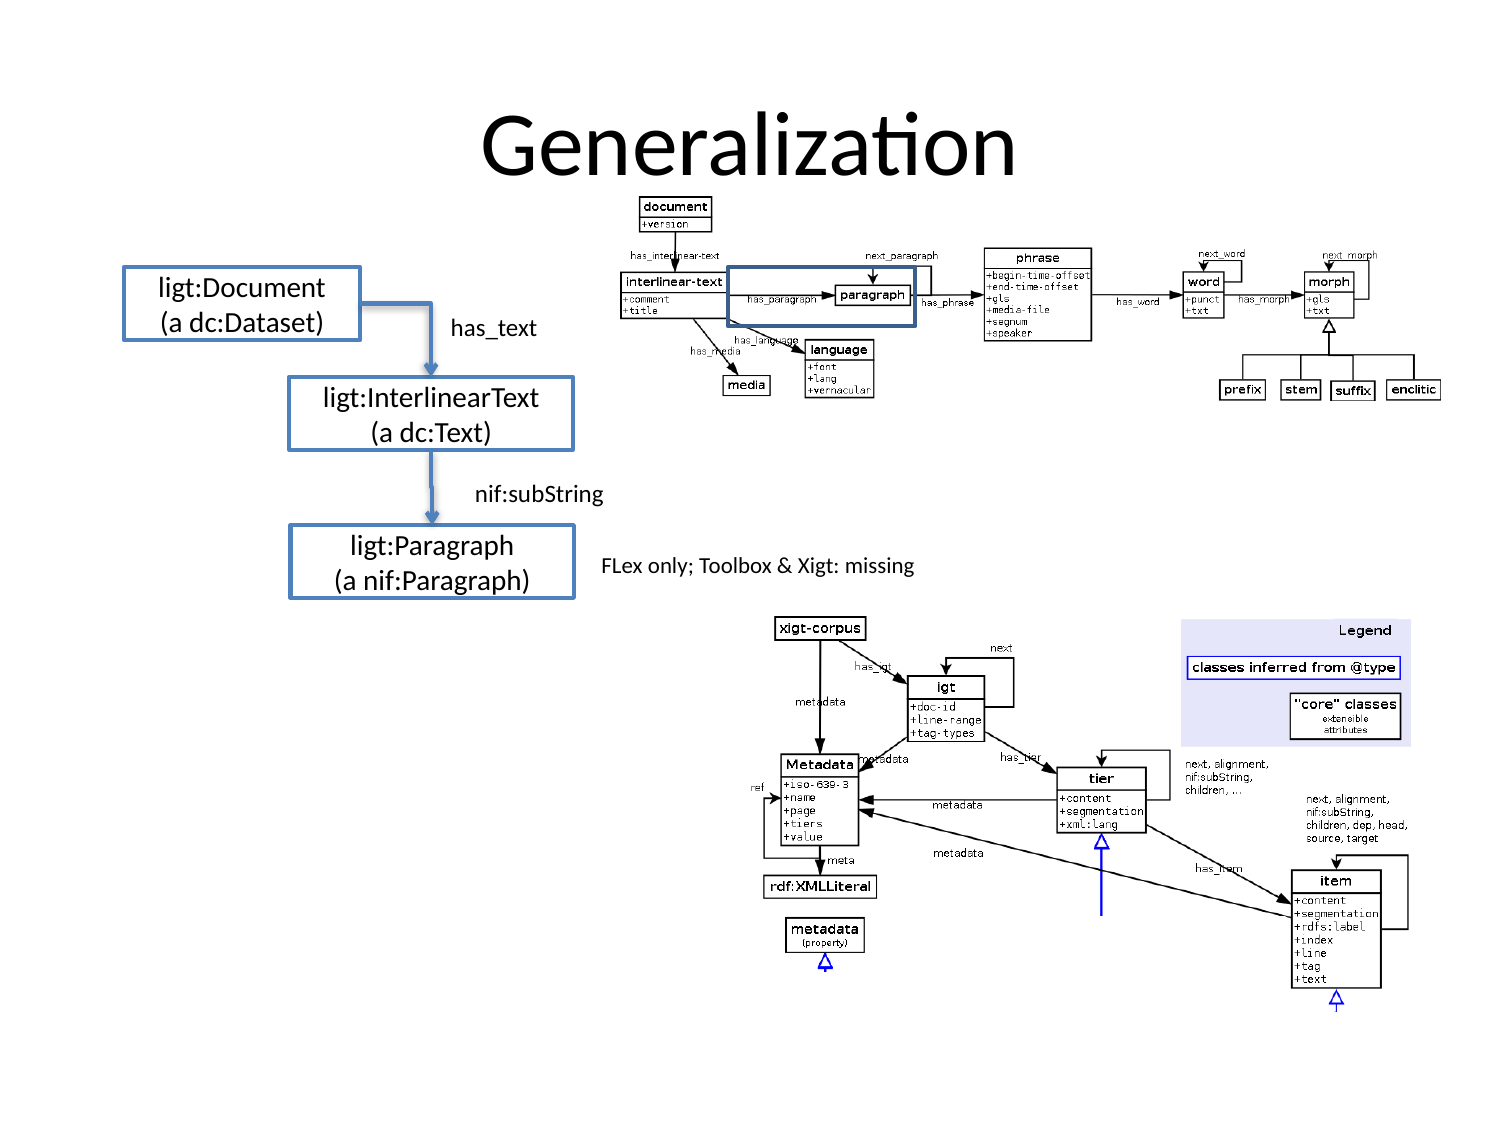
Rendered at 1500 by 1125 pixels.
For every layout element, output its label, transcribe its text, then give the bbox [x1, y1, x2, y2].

text_box FLex only; Toolbox & Xigt: missing [586, 543, 930, 586]
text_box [726, 616, 1412, 1019]
text_box ligt:InterlinearText (a dc:Text) [287, 375, 575, 452]
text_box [359, 303, 432, 378]
text_box nif:subString [460, 469, 619, 515]
text_box has_text [435, 303, 553, 349]
text_box ligt:Document (a dc:Dataset) [122, 265, 362, 342]
title Generalization [75, 45, 1425, 233]
text_box ligt:Paragraph (a nif:Paragraph) [288, 523, 576, 600]
picture [619, 196, 1441, 402]
